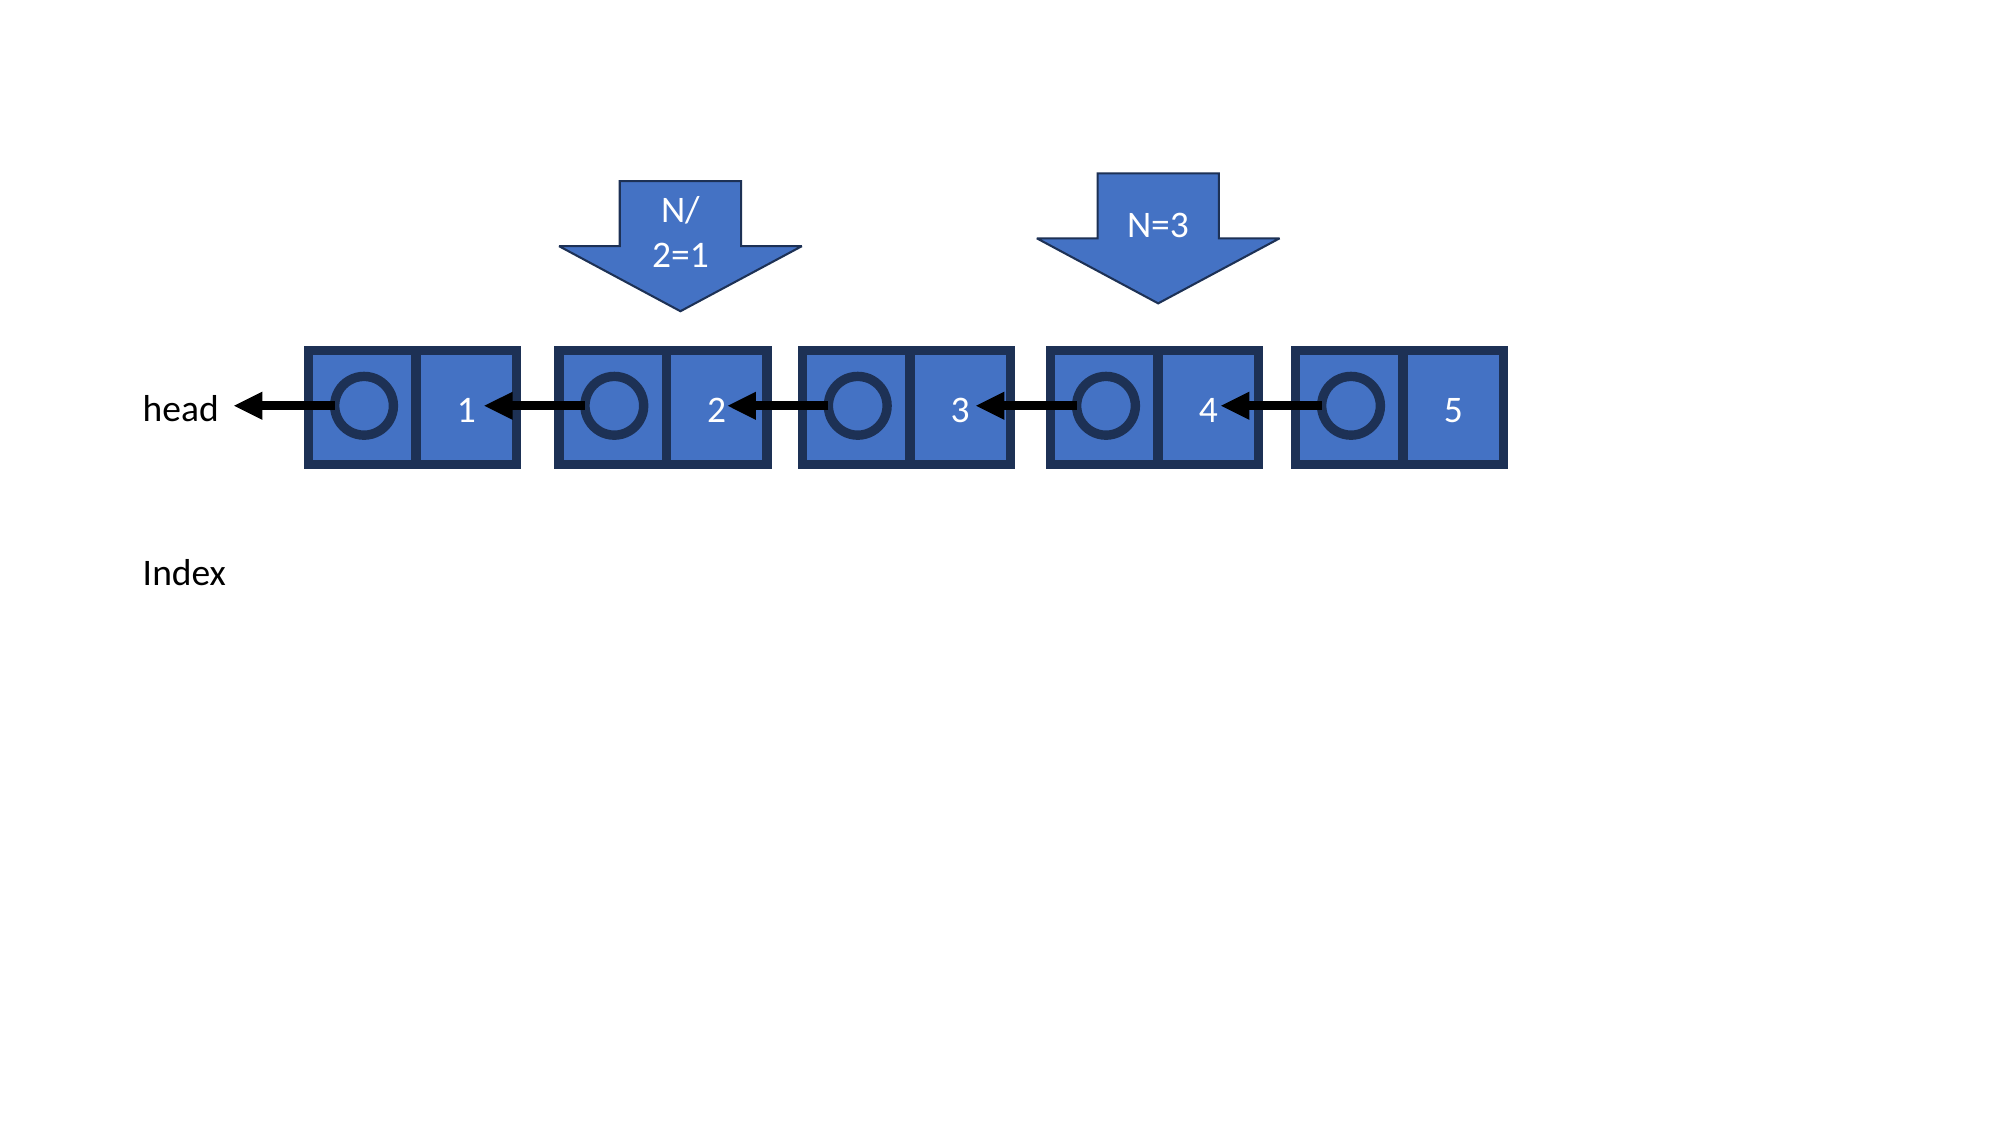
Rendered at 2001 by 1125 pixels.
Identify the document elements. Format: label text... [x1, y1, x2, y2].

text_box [484, 350, 727, 465]
text_box N/2=1 [558, 180, 803, 313]
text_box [234, 350, 484, 465]
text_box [976, 350, 1221, 465]
text_box head [128, 377, 234, 437]
text_box N=3 [1036, 172, 1281, 305]
text_box Index [127, 540, 241, 601]
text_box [1221, 350, 1504, 465]
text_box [727, 350, 976, 465]
